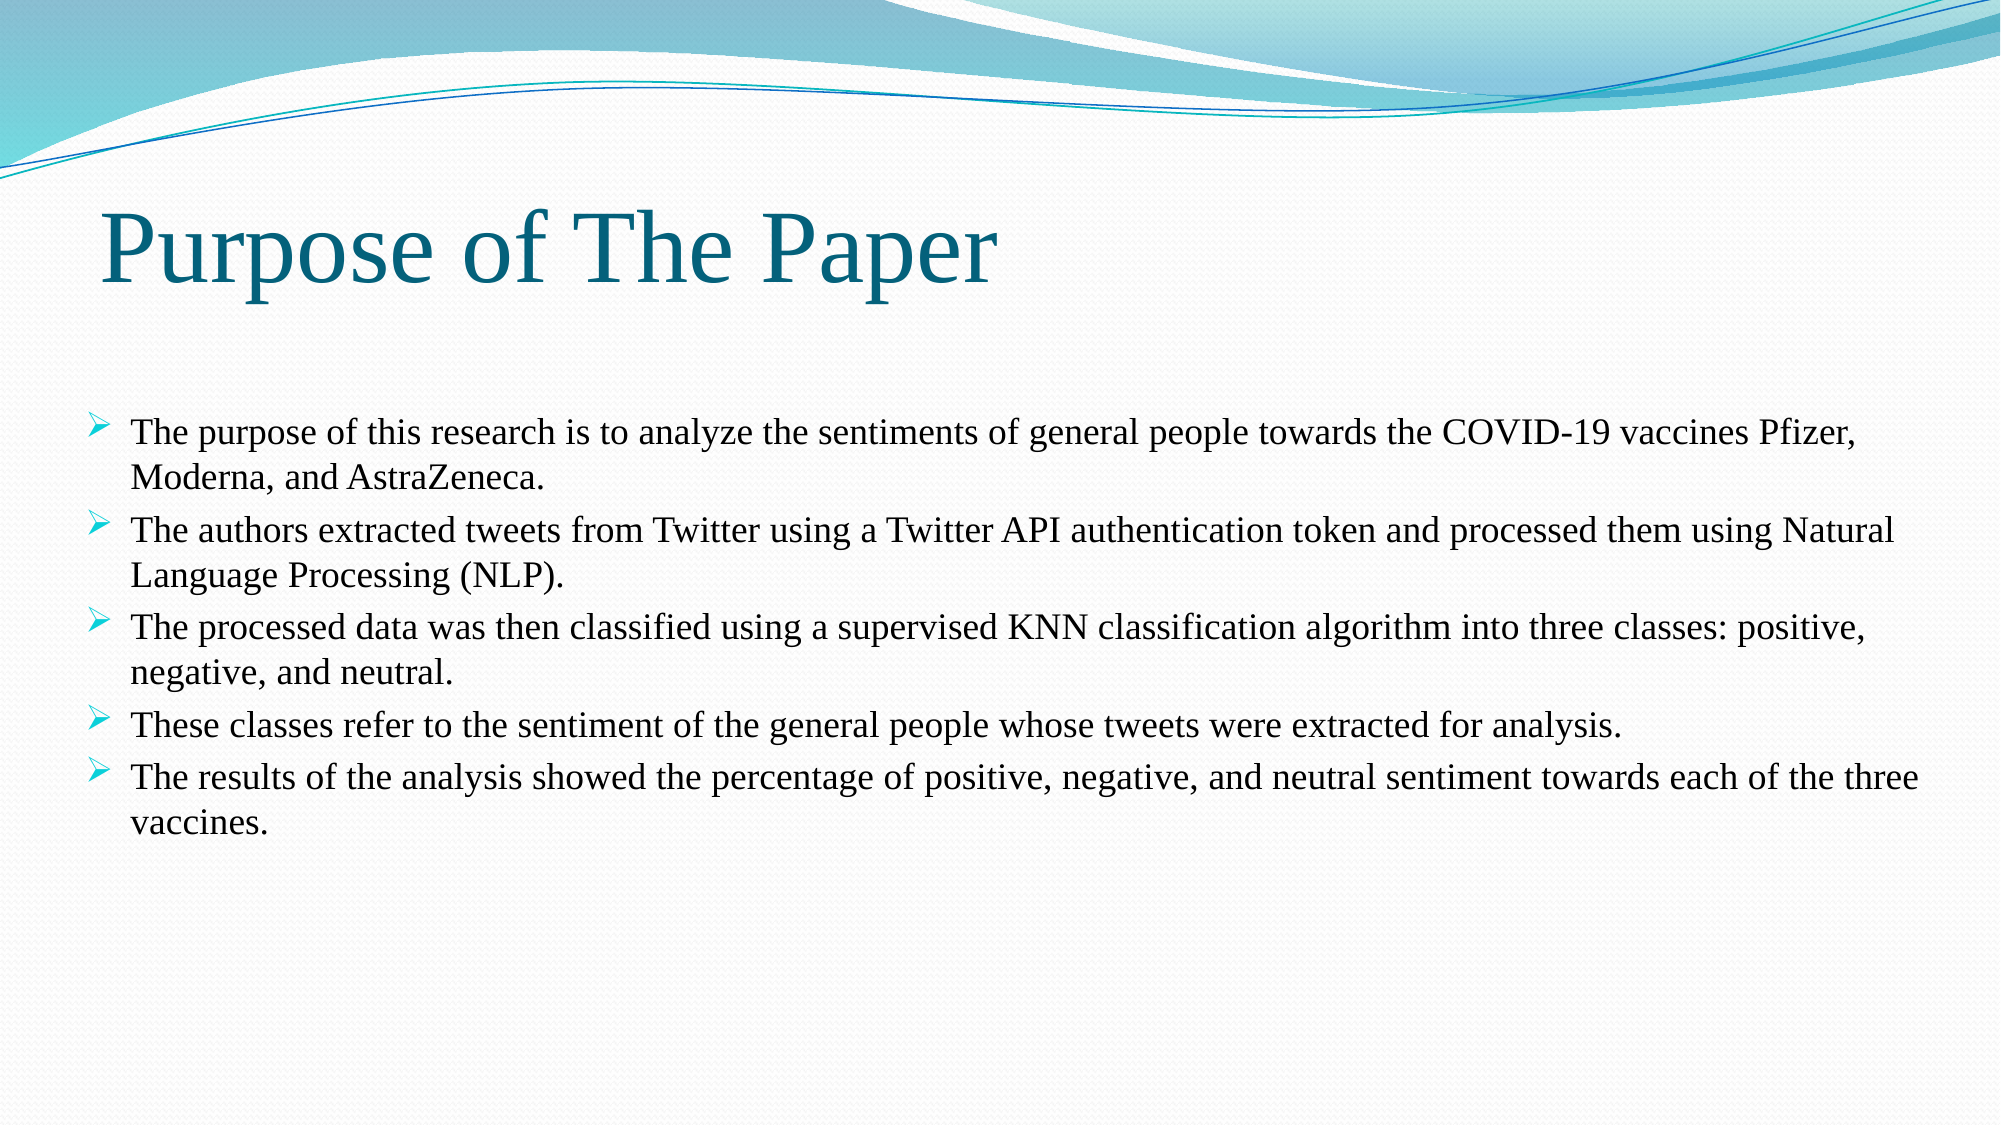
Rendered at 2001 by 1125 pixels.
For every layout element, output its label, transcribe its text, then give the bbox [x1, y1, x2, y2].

title Purpose of The Paper [99, 115, 1900, 303]
list The purpose of this research is to analyze the sentiments of general people towards the COVID-19 vaccines Pfizer, Moderna, and AstraZeneca. The authors extracted tweets from Twitter using a Twitter API authentication token and processed them using Natural Language Processing (NLP). The processed data was then classified using a supervised KNN classification algorithm into three classes: positive, negative, and neutral. These classes refer to the sentiment of the general people whose tweets were extracted for analysis. The results of the analysis showed the percentage of positive, negative, and neutral sentiment towards each of the three vaccines. [70, 347, 1974, 1087]
